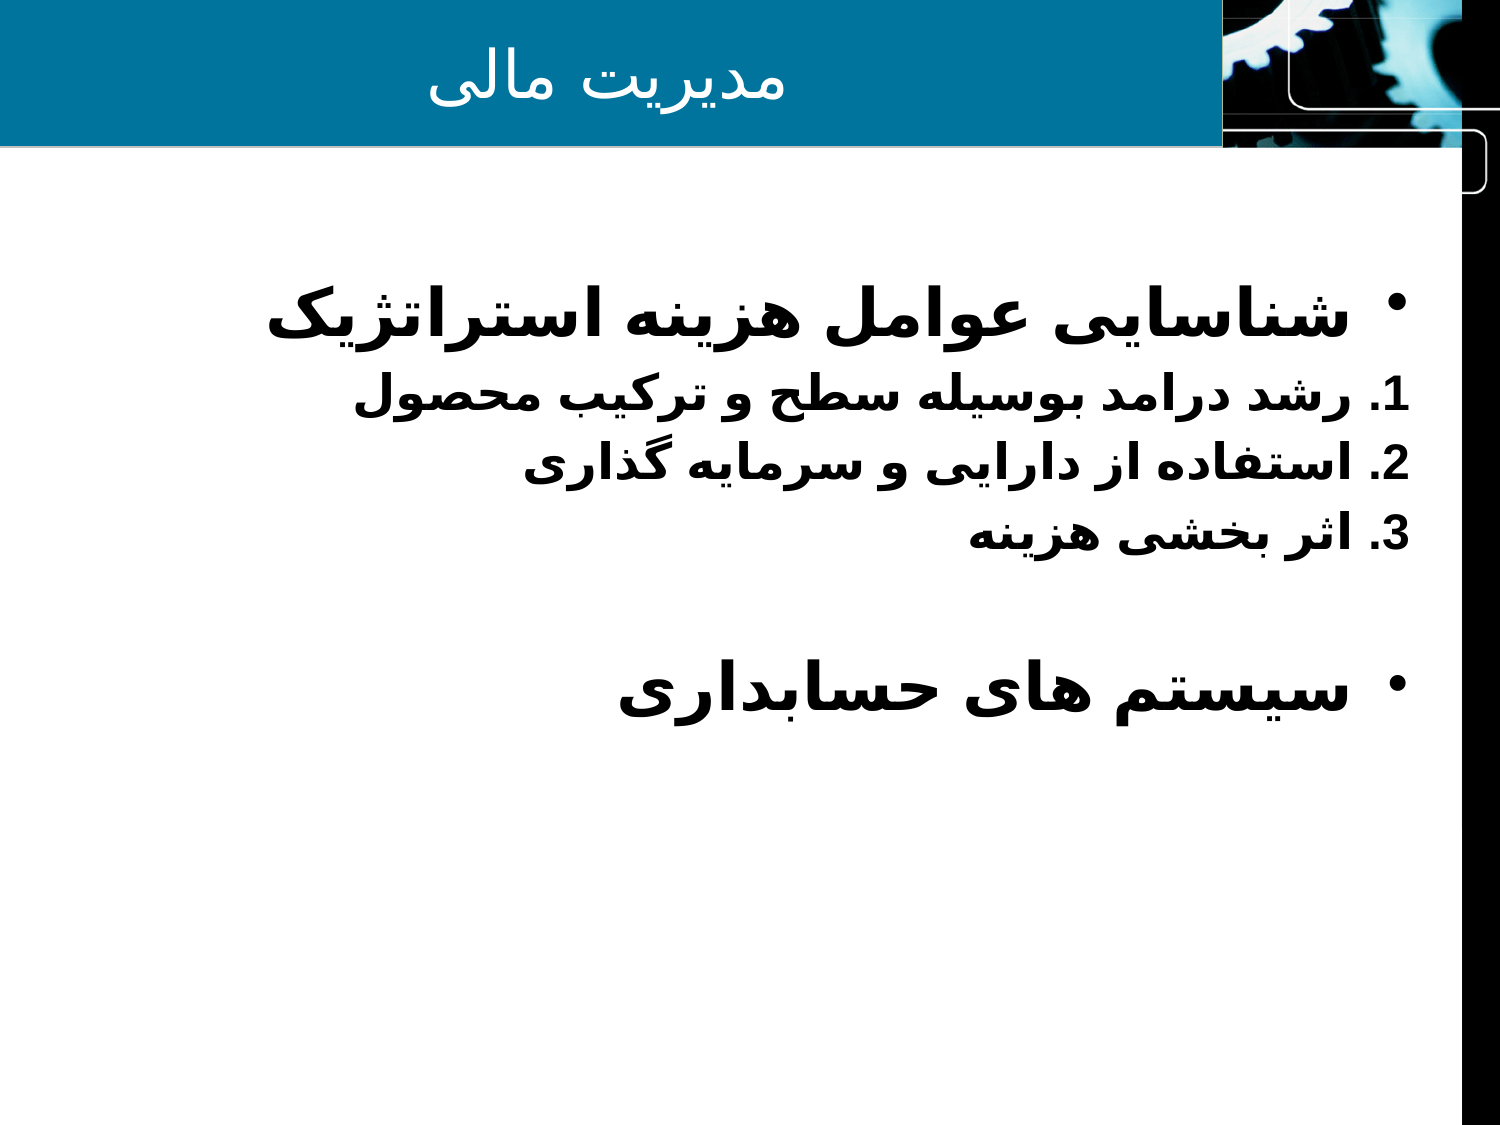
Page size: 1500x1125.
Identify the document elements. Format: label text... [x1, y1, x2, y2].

title مدیریت مالی [16, 6, 1199, 138]
picture [0, 0, 1500, 1125]
list شناسایی عوامل هزینه استراتژیک رشد درامد بوسیله سطح و ترکیب محصول استفاده از دارایی و سرمایه گذاری اثر بخشی هزینه سیستم های حسابداری [75, 262, 1425, 1005]
